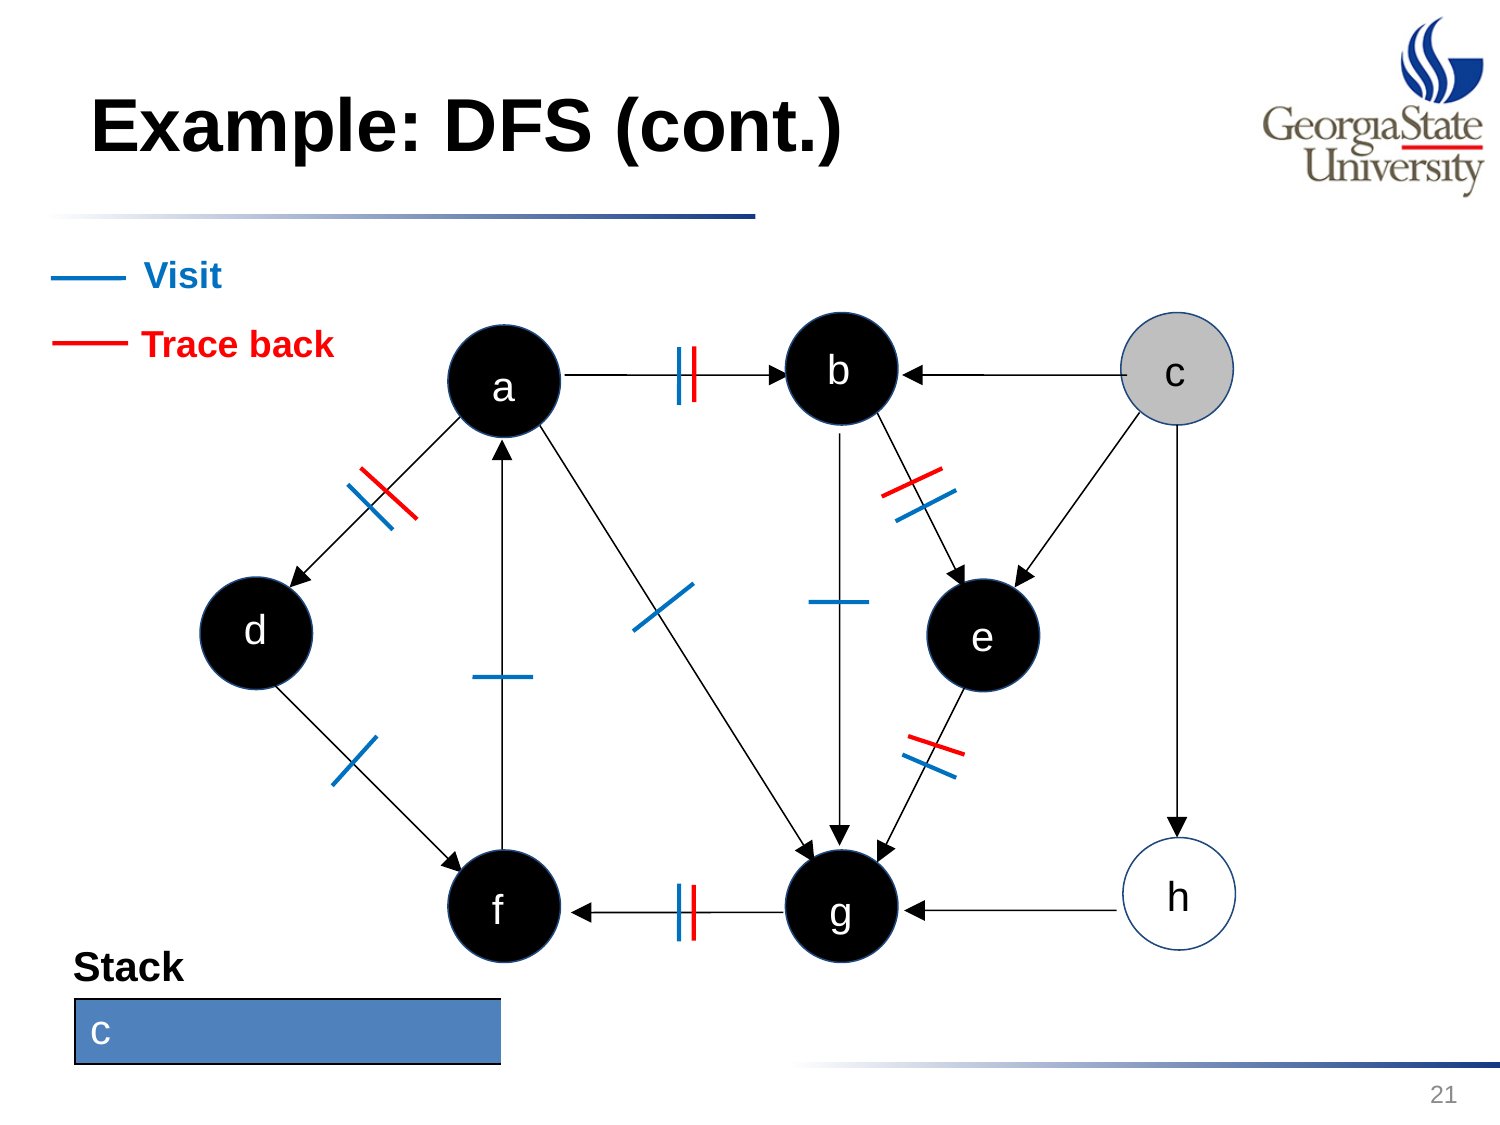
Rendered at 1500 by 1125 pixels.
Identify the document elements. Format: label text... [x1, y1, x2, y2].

title Example: DFS (cont.) [75, 27, 1234, 215]
picture [1247, 0, 1500, 216]
text_box Stack [58, 932, 200, 997]
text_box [199, 312, 1236, 963]
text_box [50, 243, 353, 374]
slide_number 21 [1123, 1064, 1474, 1124]
table_header c [76, 1000, 501, 1063]
